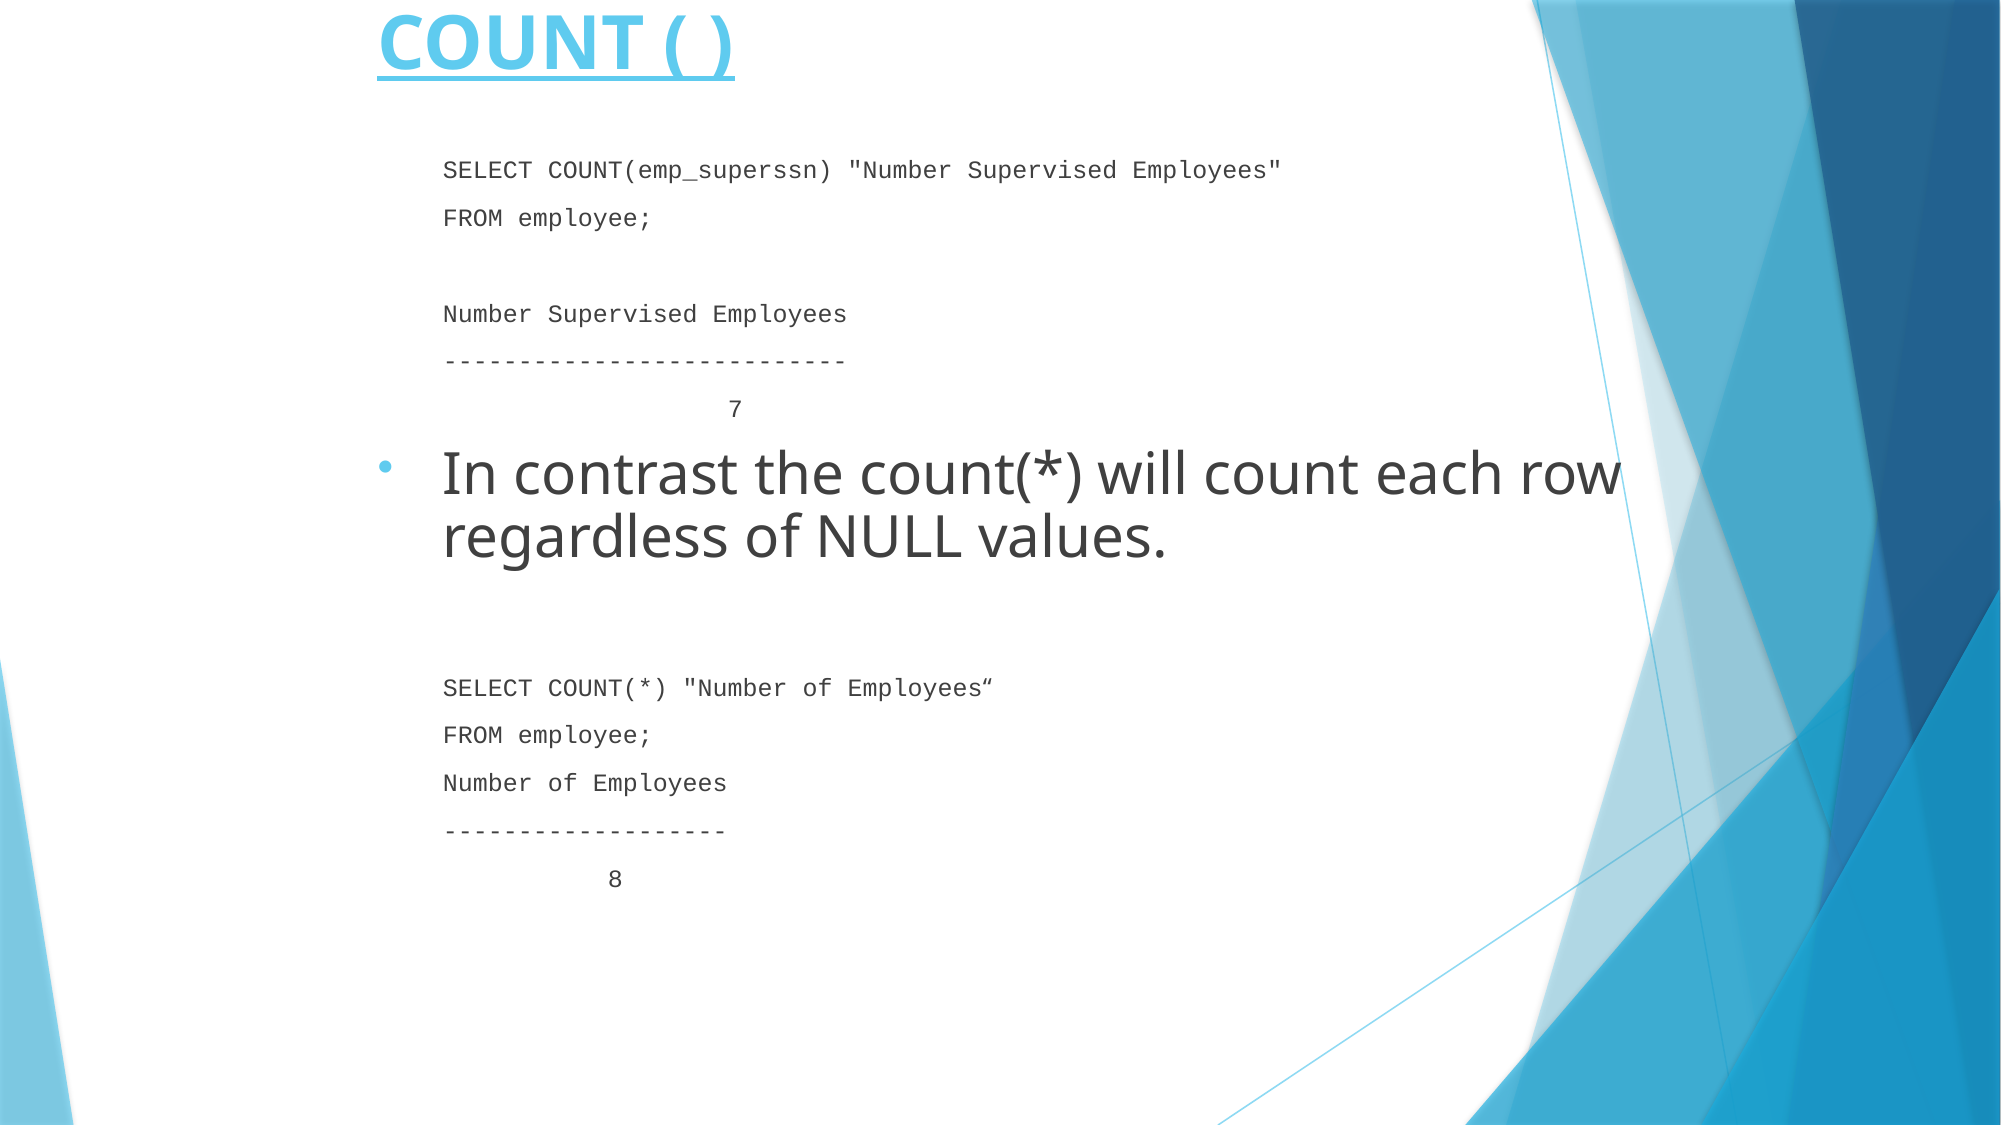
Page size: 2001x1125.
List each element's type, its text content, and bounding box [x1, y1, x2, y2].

list SELECT COUNT(emp_superssn) "Number Supervised Employees" FROM employee; Number Supervised Employees --------------------------- 7 In contrast the count(*) will count each row regardless of NULL values. SELECT COUNT(*) "Number of Employees“ FROM employee; Number of Employees ------------------- 8 [287, 149, 1713, 1013]
title COUNT ( ) [362, 0, 1638, 149]
